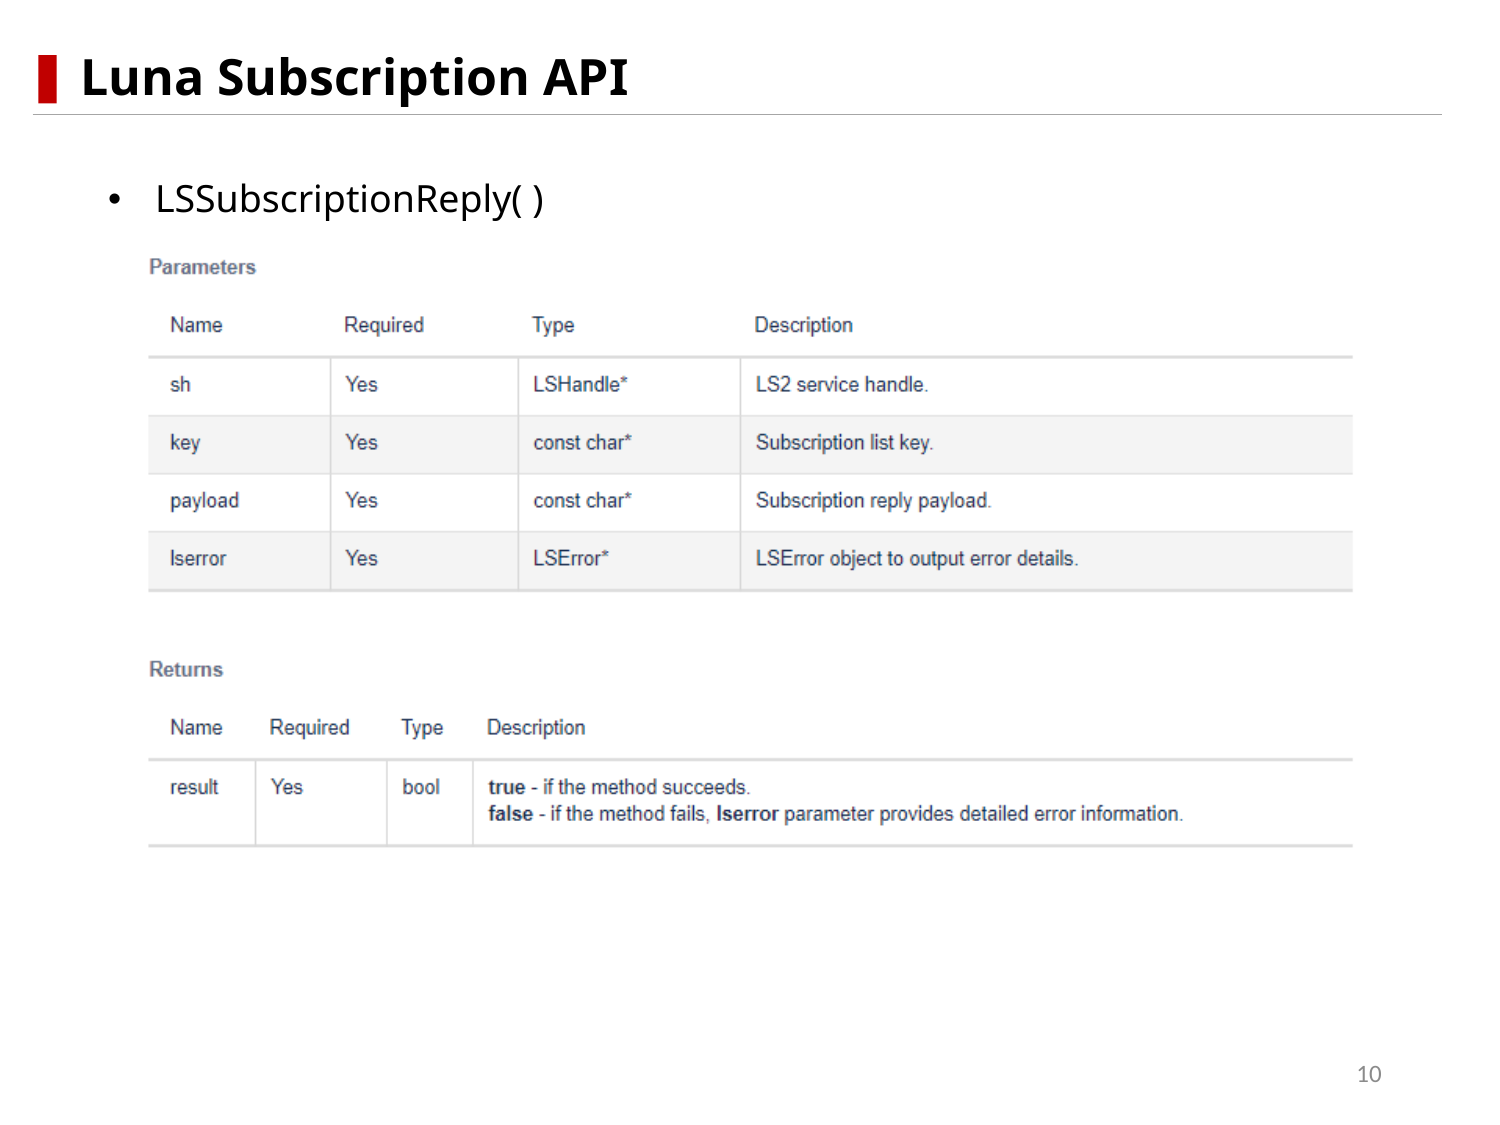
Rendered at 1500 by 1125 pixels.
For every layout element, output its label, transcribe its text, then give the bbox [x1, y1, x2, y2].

slide_number 10 [1059, 1042, 1397, 1103]
title Luna Subscription API [65, 49, 1443, 110]
picture [144, 254, 1364, 857]
text_box LSSubscriptionReply( ) [93, 168, 1397, 633]
